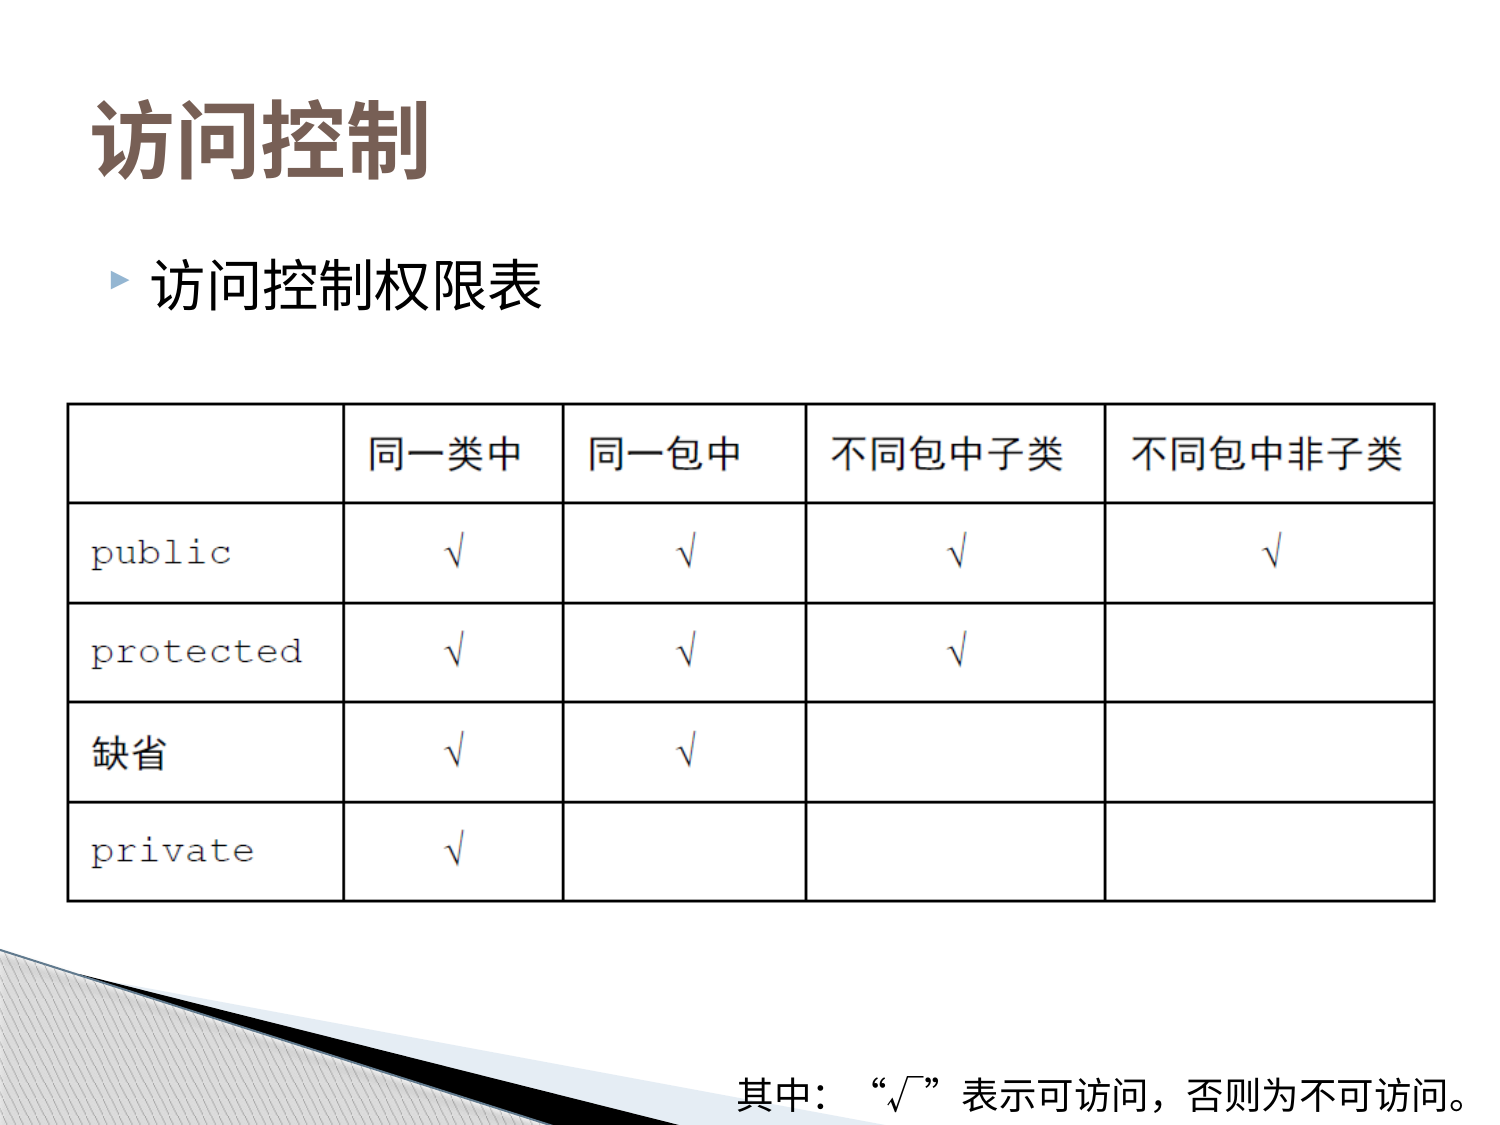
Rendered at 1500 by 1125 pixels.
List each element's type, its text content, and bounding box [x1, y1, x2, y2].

title 访问控制 [75, 45, 1425, 233]
list 访问控制权限表 [75, 243, 1425, 385]
text_box 其中：“√”表示可访问，否则为不可访问。 [722, 1064, 1500, 1125]
picture [52, 385, 1451, 915]
list 访问控制权限表 [75, 927, 1425, 986]
